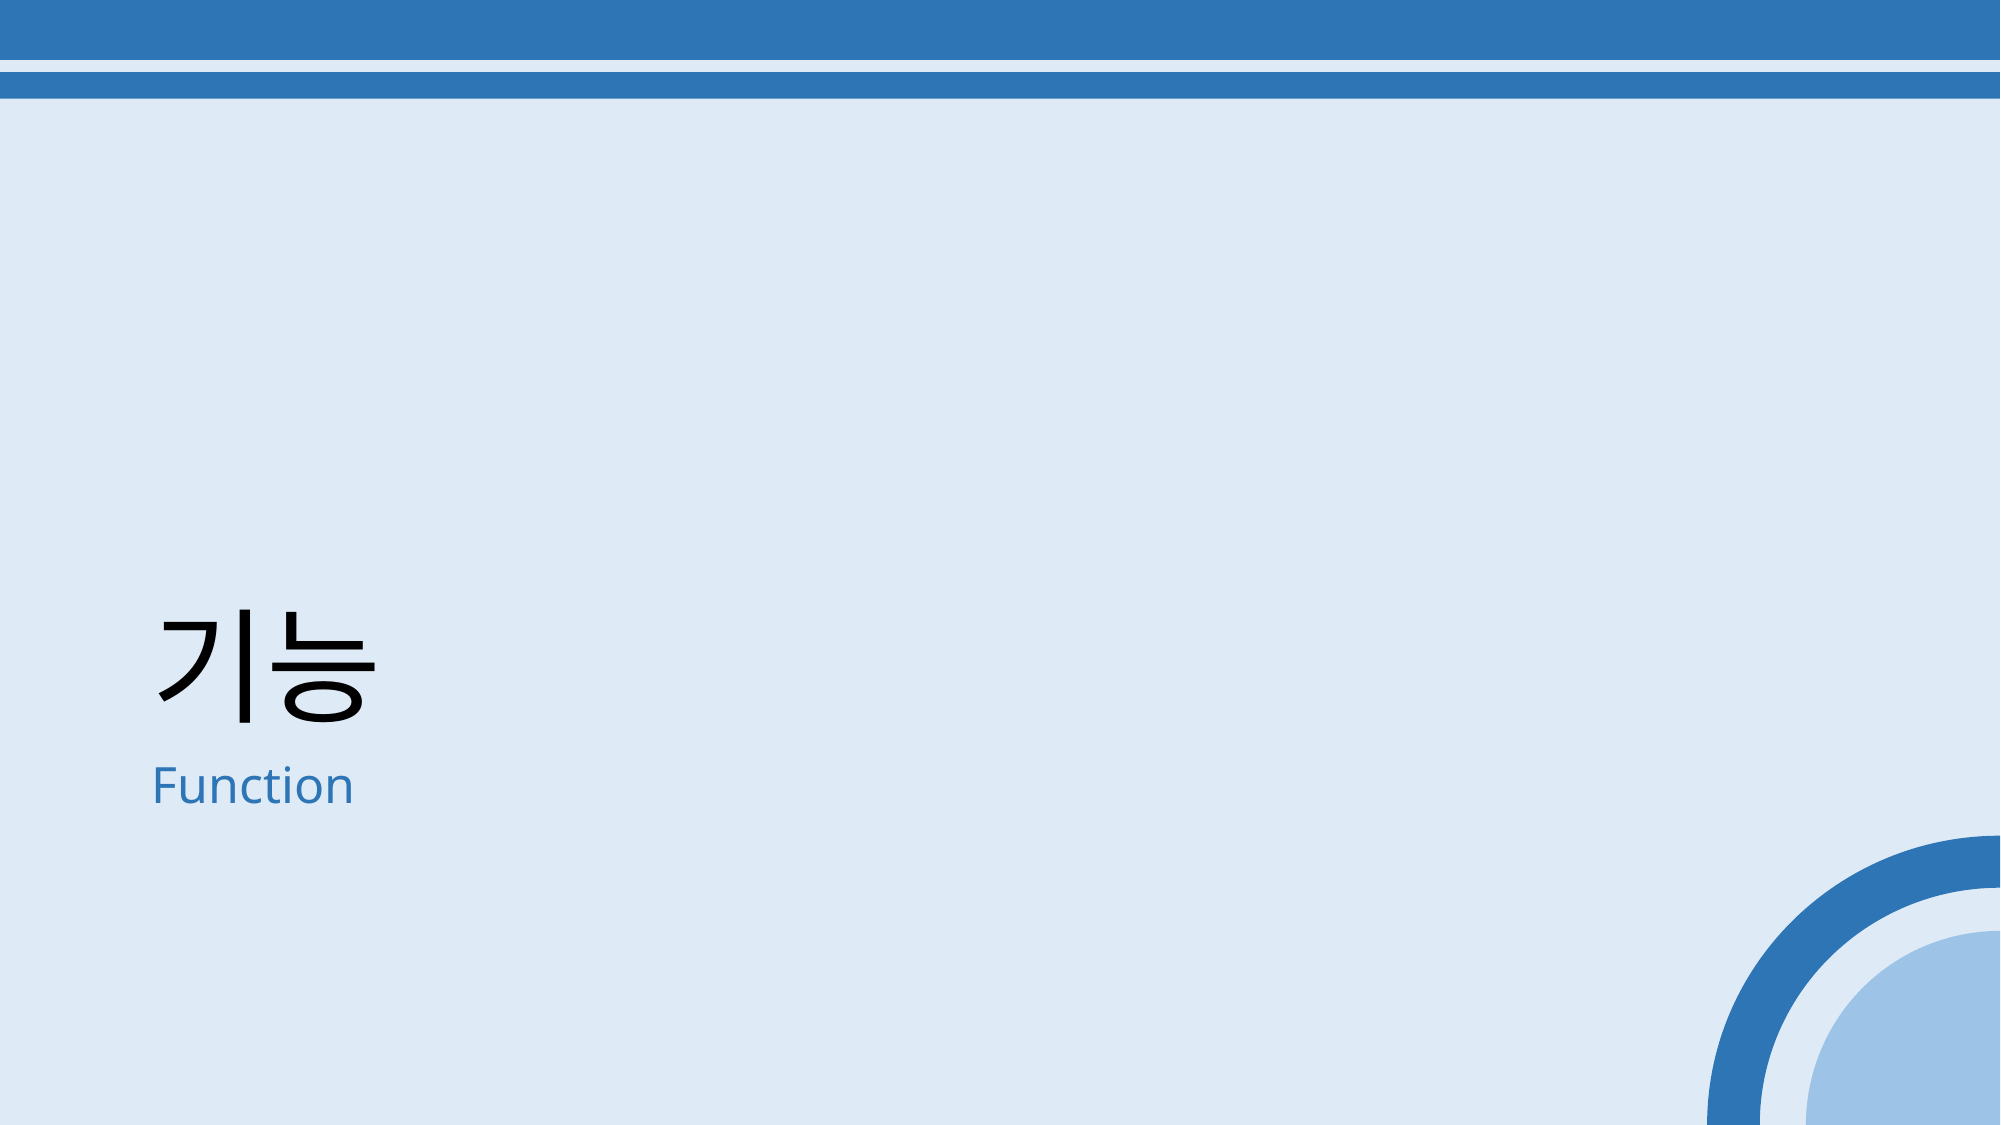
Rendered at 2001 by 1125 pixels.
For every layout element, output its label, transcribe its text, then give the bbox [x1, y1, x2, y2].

list Function [136, 752, 1862, 999]
title 기능 [136, 280, 1862, 749]
